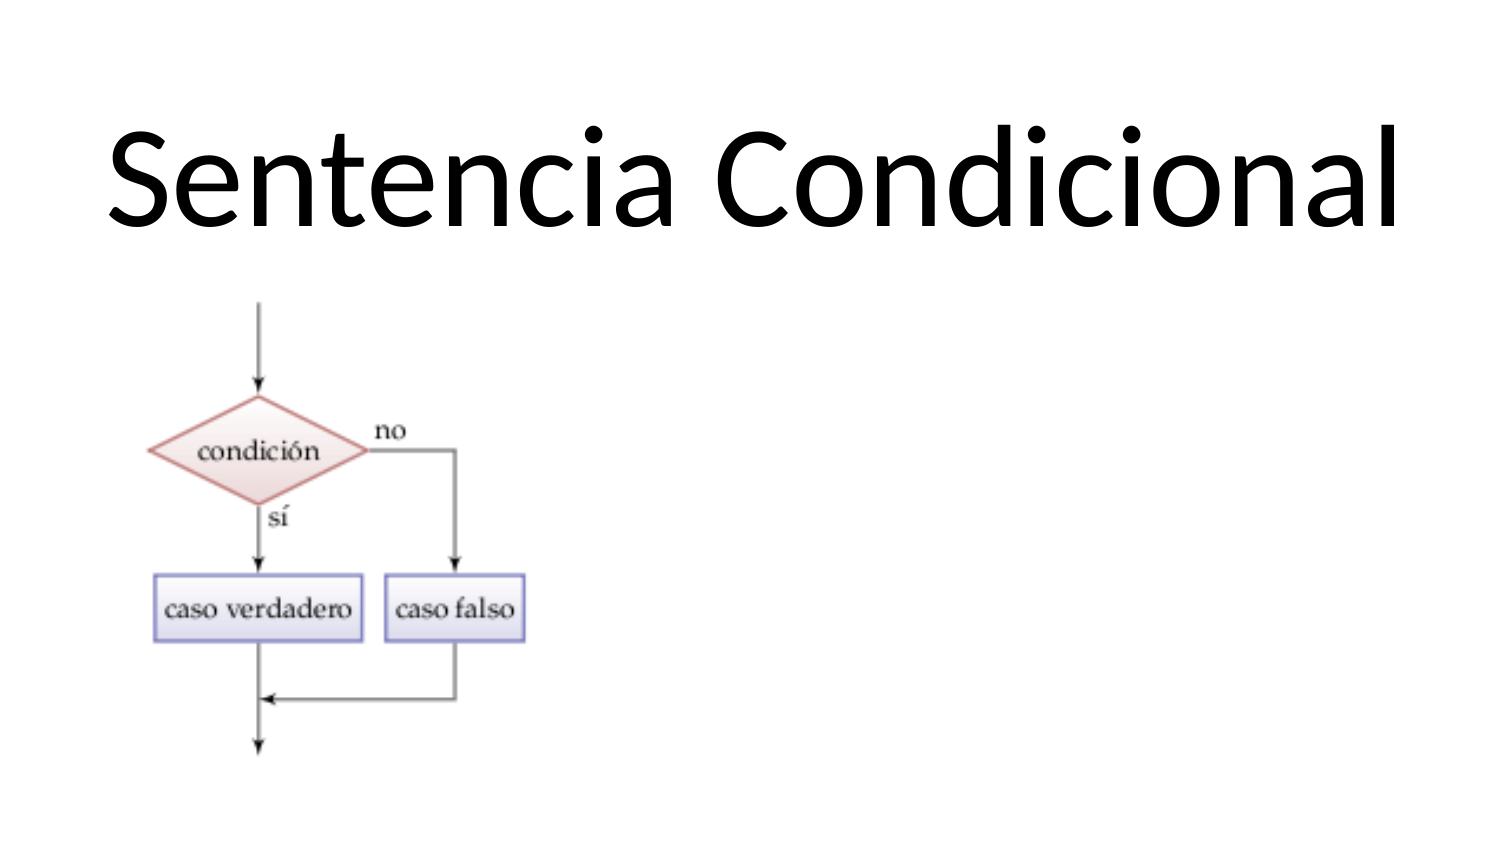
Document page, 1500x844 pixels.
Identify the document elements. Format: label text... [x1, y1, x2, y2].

picture [123, 291, 538, 770]
title Sentencia Condicional [53, 67, 1459, 269]
